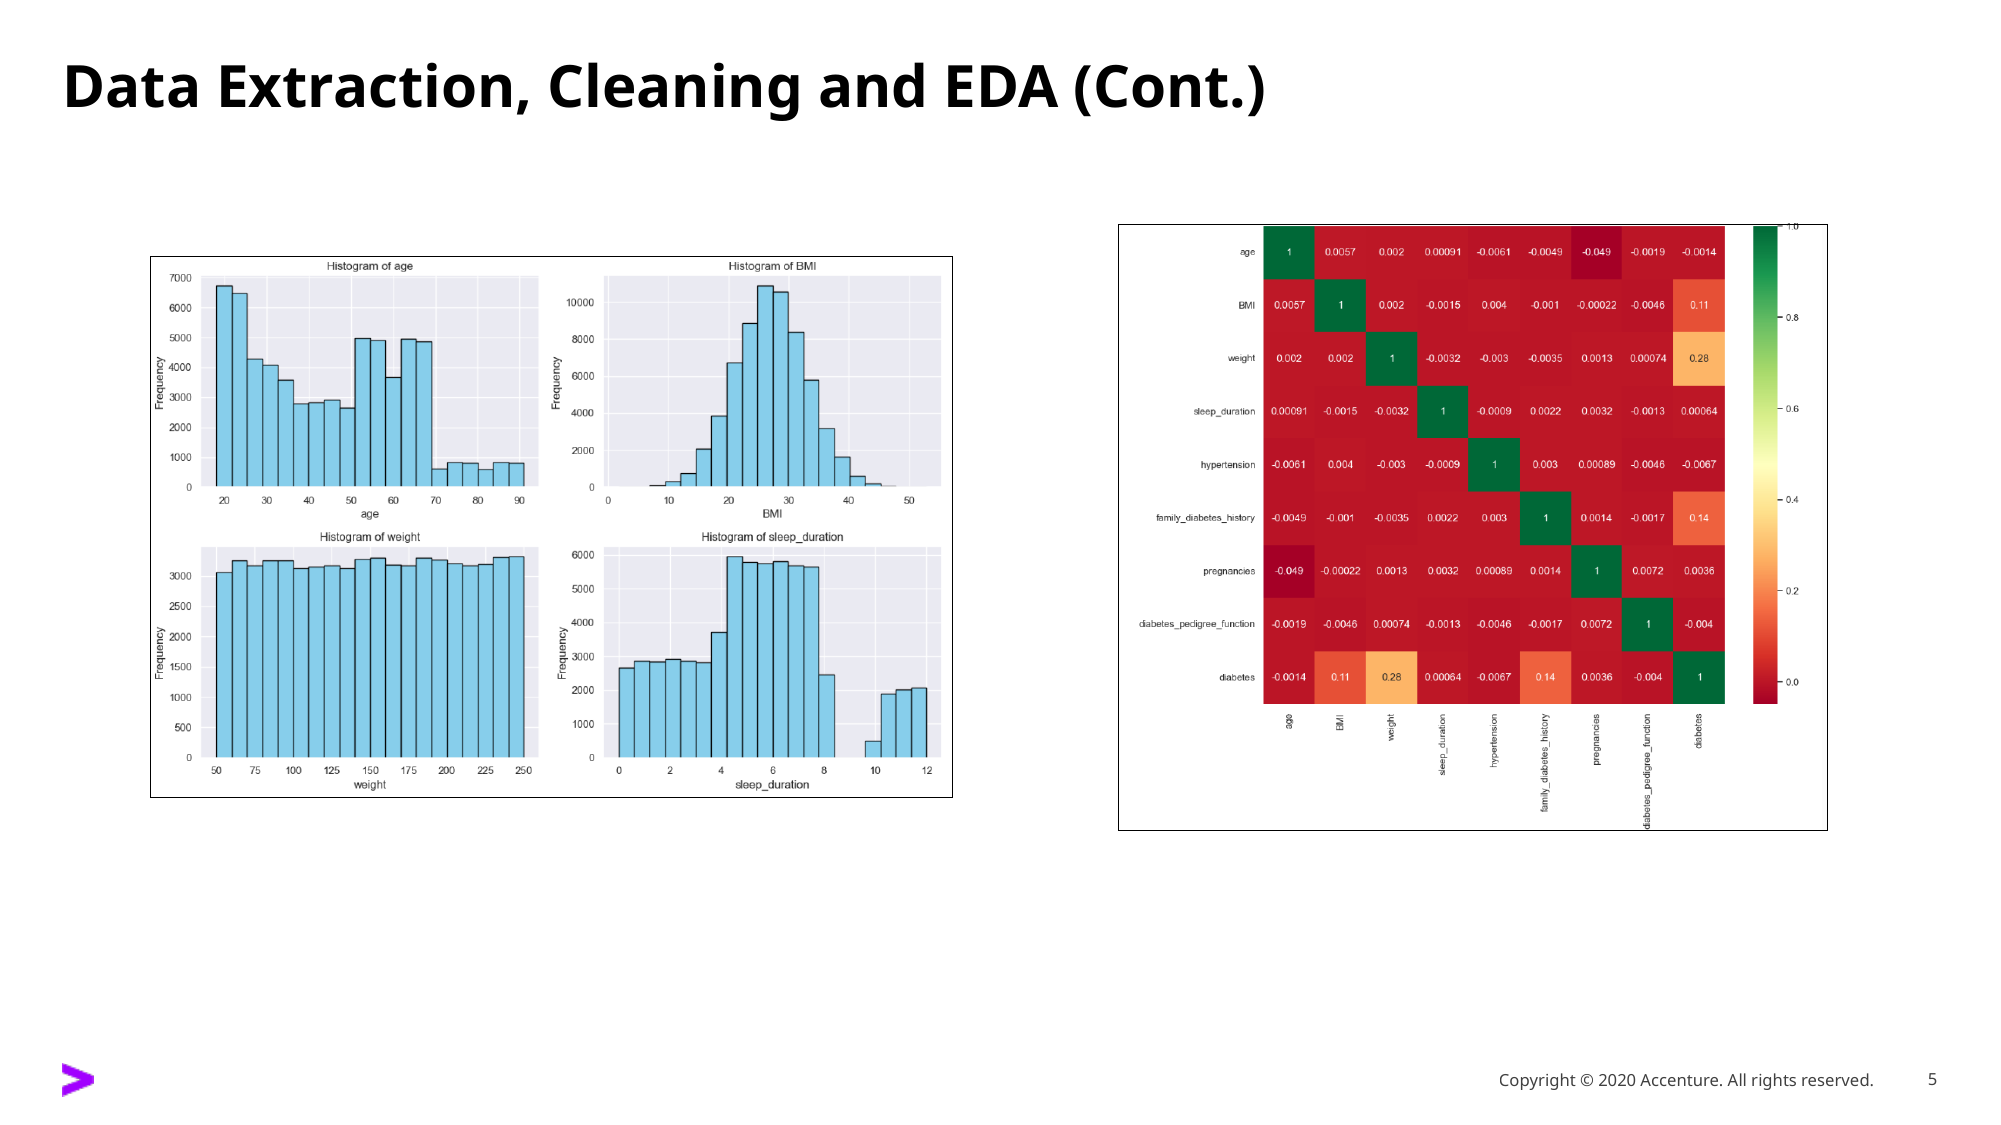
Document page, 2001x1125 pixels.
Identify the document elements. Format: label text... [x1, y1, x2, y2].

picture [1118, 223, 1828, 831]
picture [62, 1063, 94, 1097]
slide_number 5 [1875, 1062, 1938, 1097]
title Data Extraction, Cleaning and EDA (Cont.) [62, 62, 1938, 179]
picture [149, 256, 953, 798]
